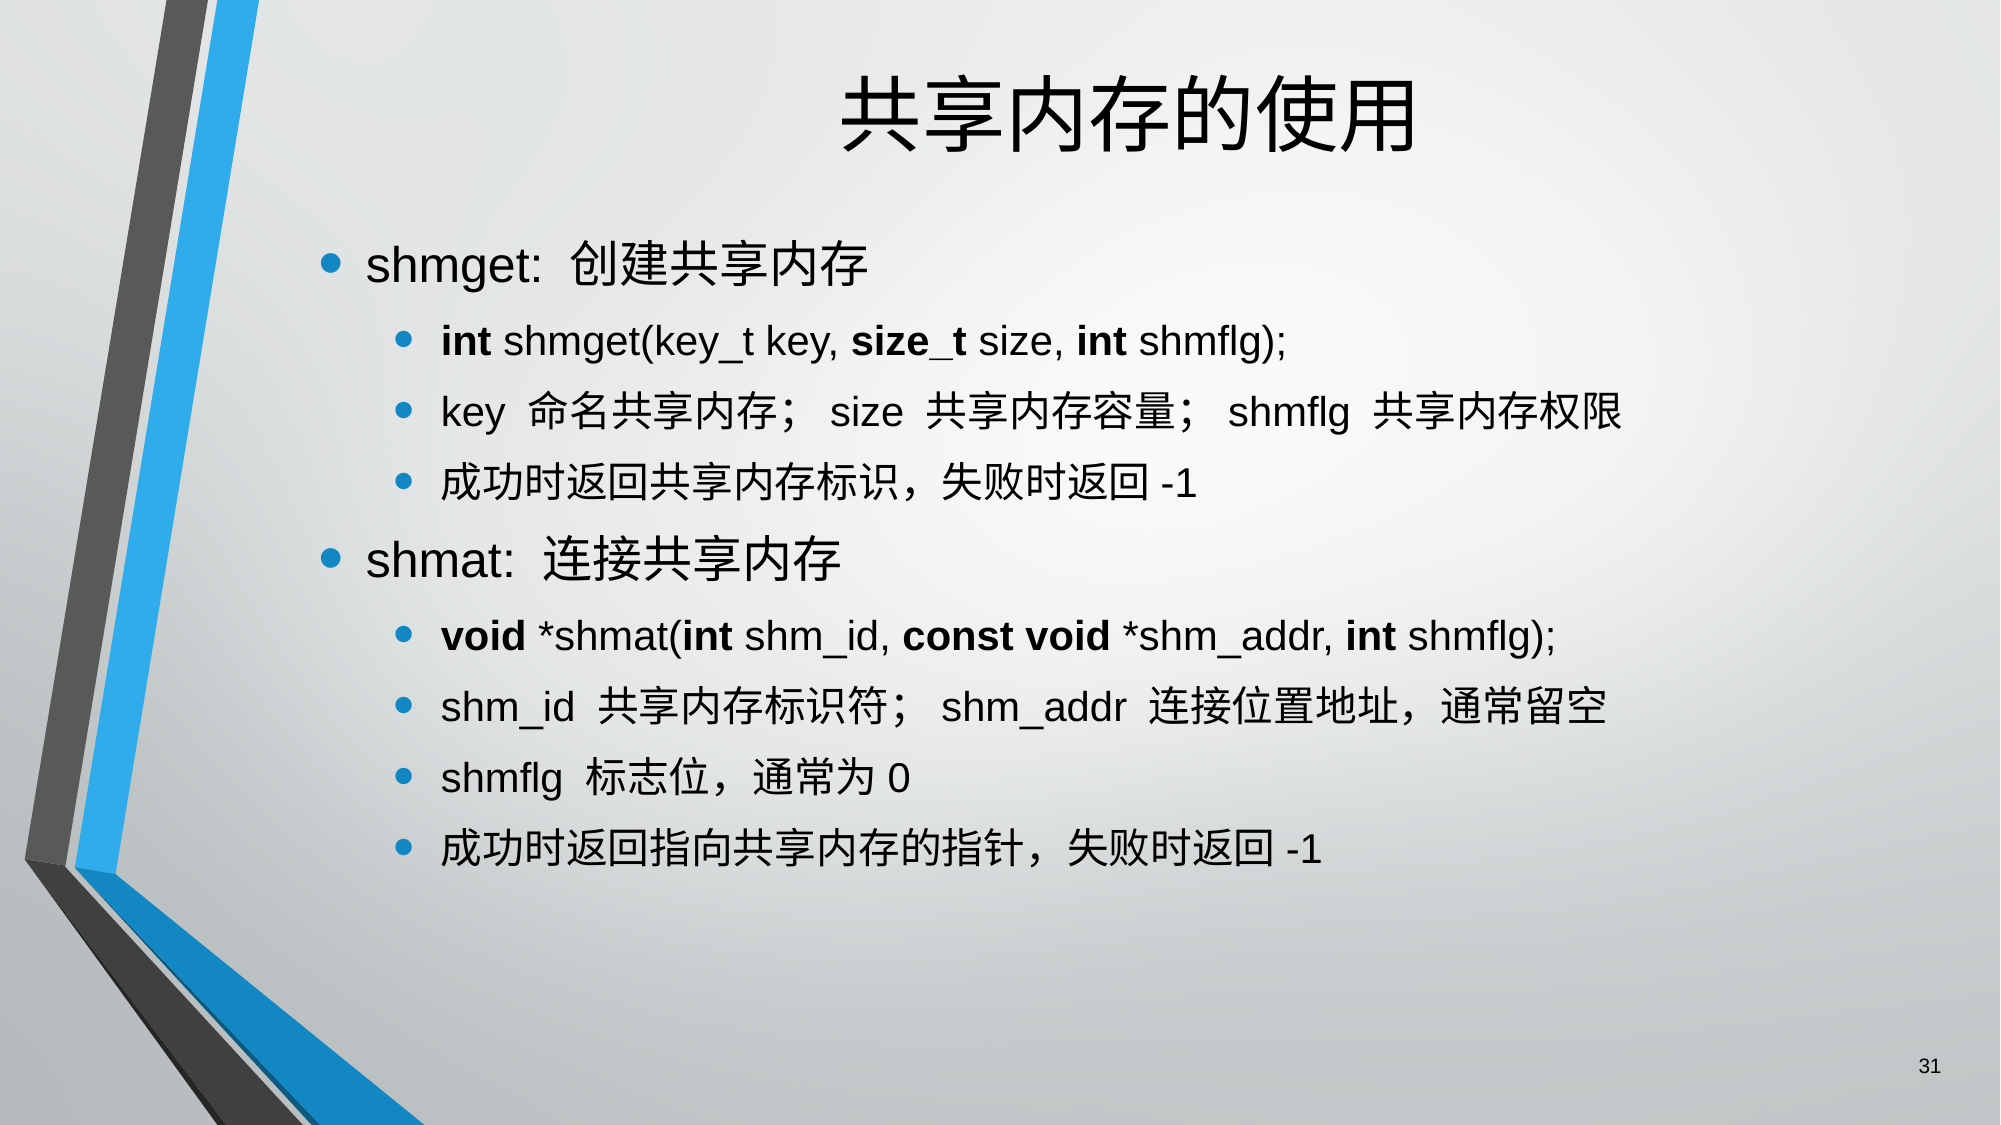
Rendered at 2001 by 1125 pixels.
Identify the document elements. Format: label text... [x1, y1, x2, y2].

slide_number 31 [1866, 1034, 1957, 1095]
list shmget: 创建共享内存 int shmget(key_t key, size_t size, int shmflg); key 命名共享内存；size 共享内存容量；shmflg 共享内存权限 成功时返回共享内存标识，失败时返回-1 shmat: 连接共享内存 void *shmat(int shm_id, const void *shm_addr, int shmflg); shm_id 共享内存标识符；shm_addr 连接位置地址，通常留空 shmflg 标志位，通常为0 成功时返回指向共享内存的指针，失败时返回-1 [304, 202, 1957, 1014]
title 共享内存的使用 [304, 38, 1957, 187]
